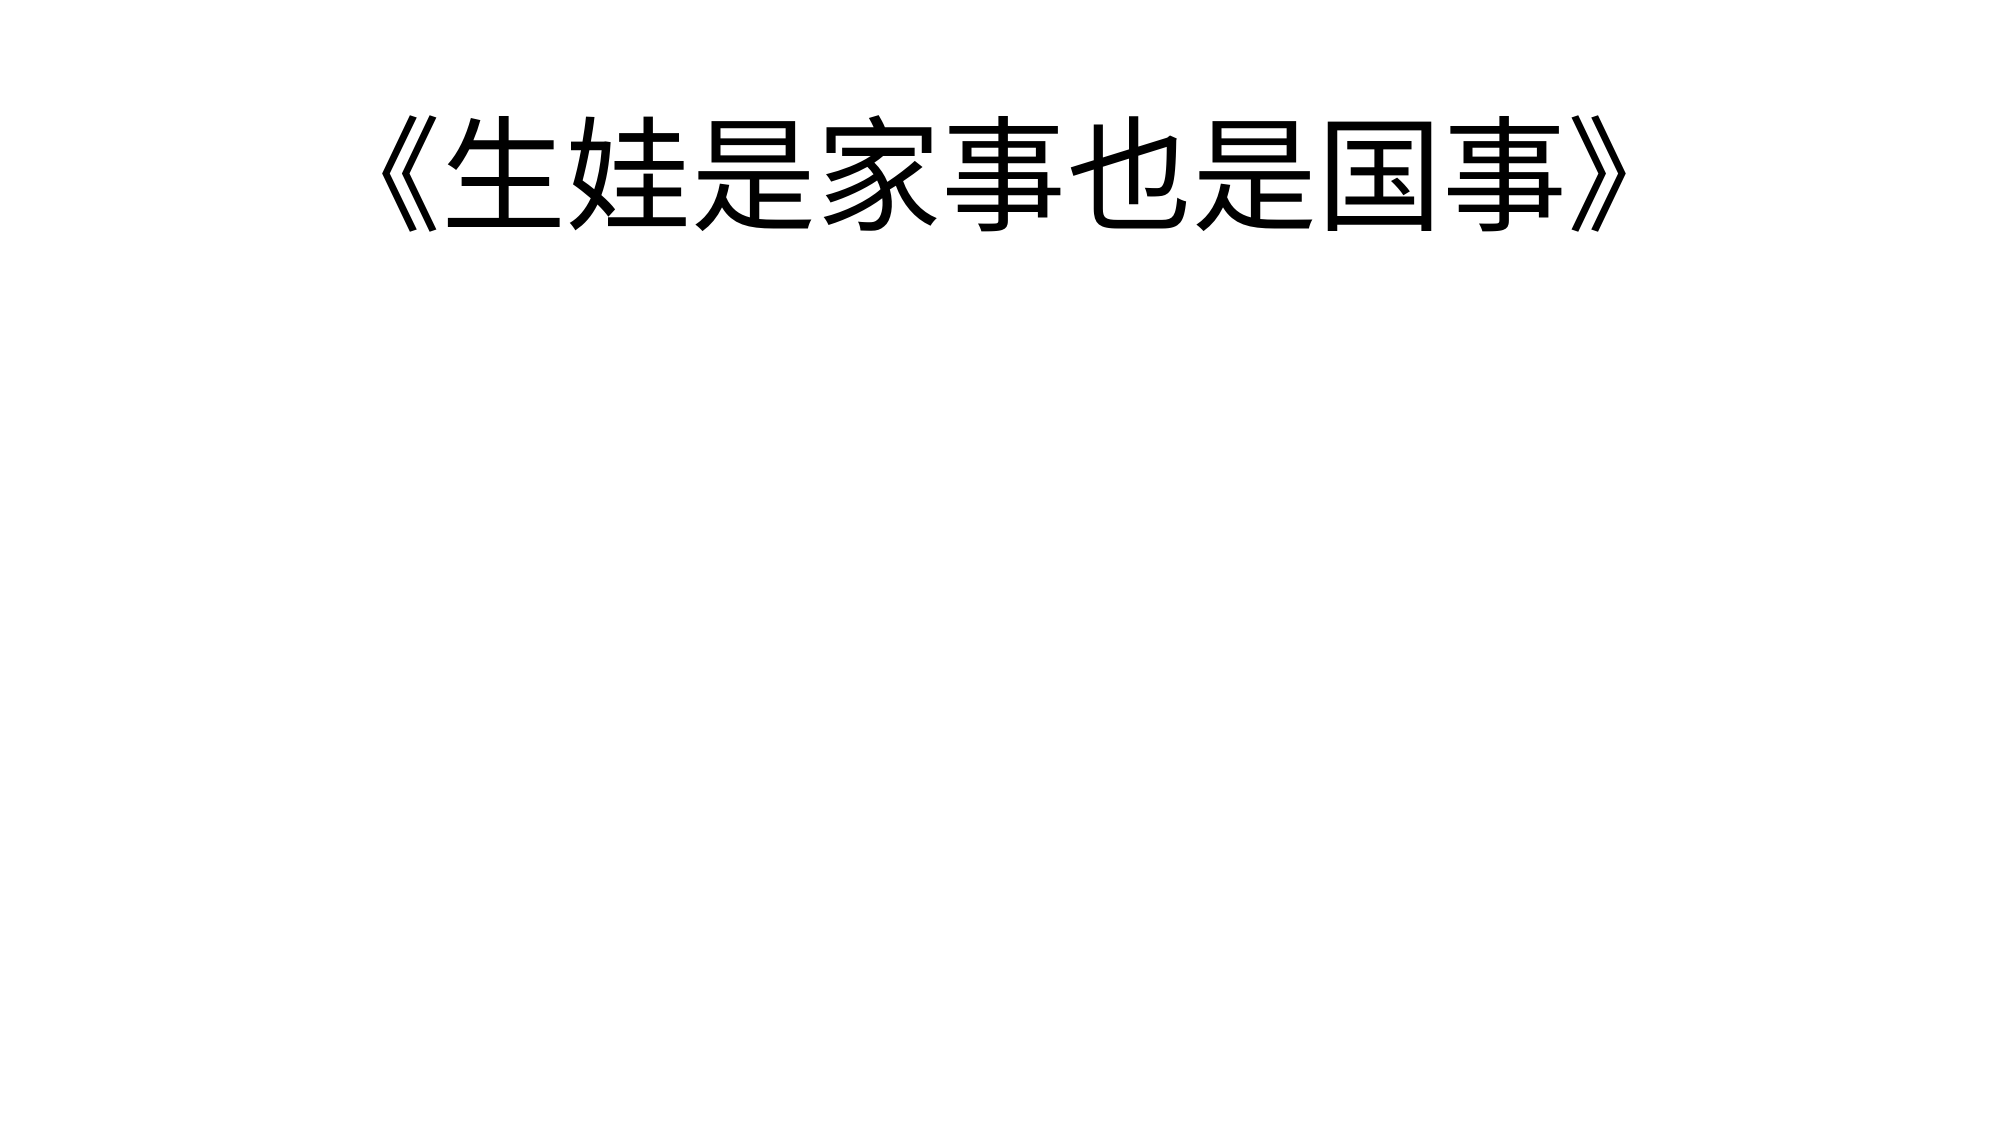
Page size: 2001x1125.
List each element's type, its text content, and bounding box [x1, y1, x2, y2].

title 《生娃是家事也是国事》 [254, 78, 1755, 256]
